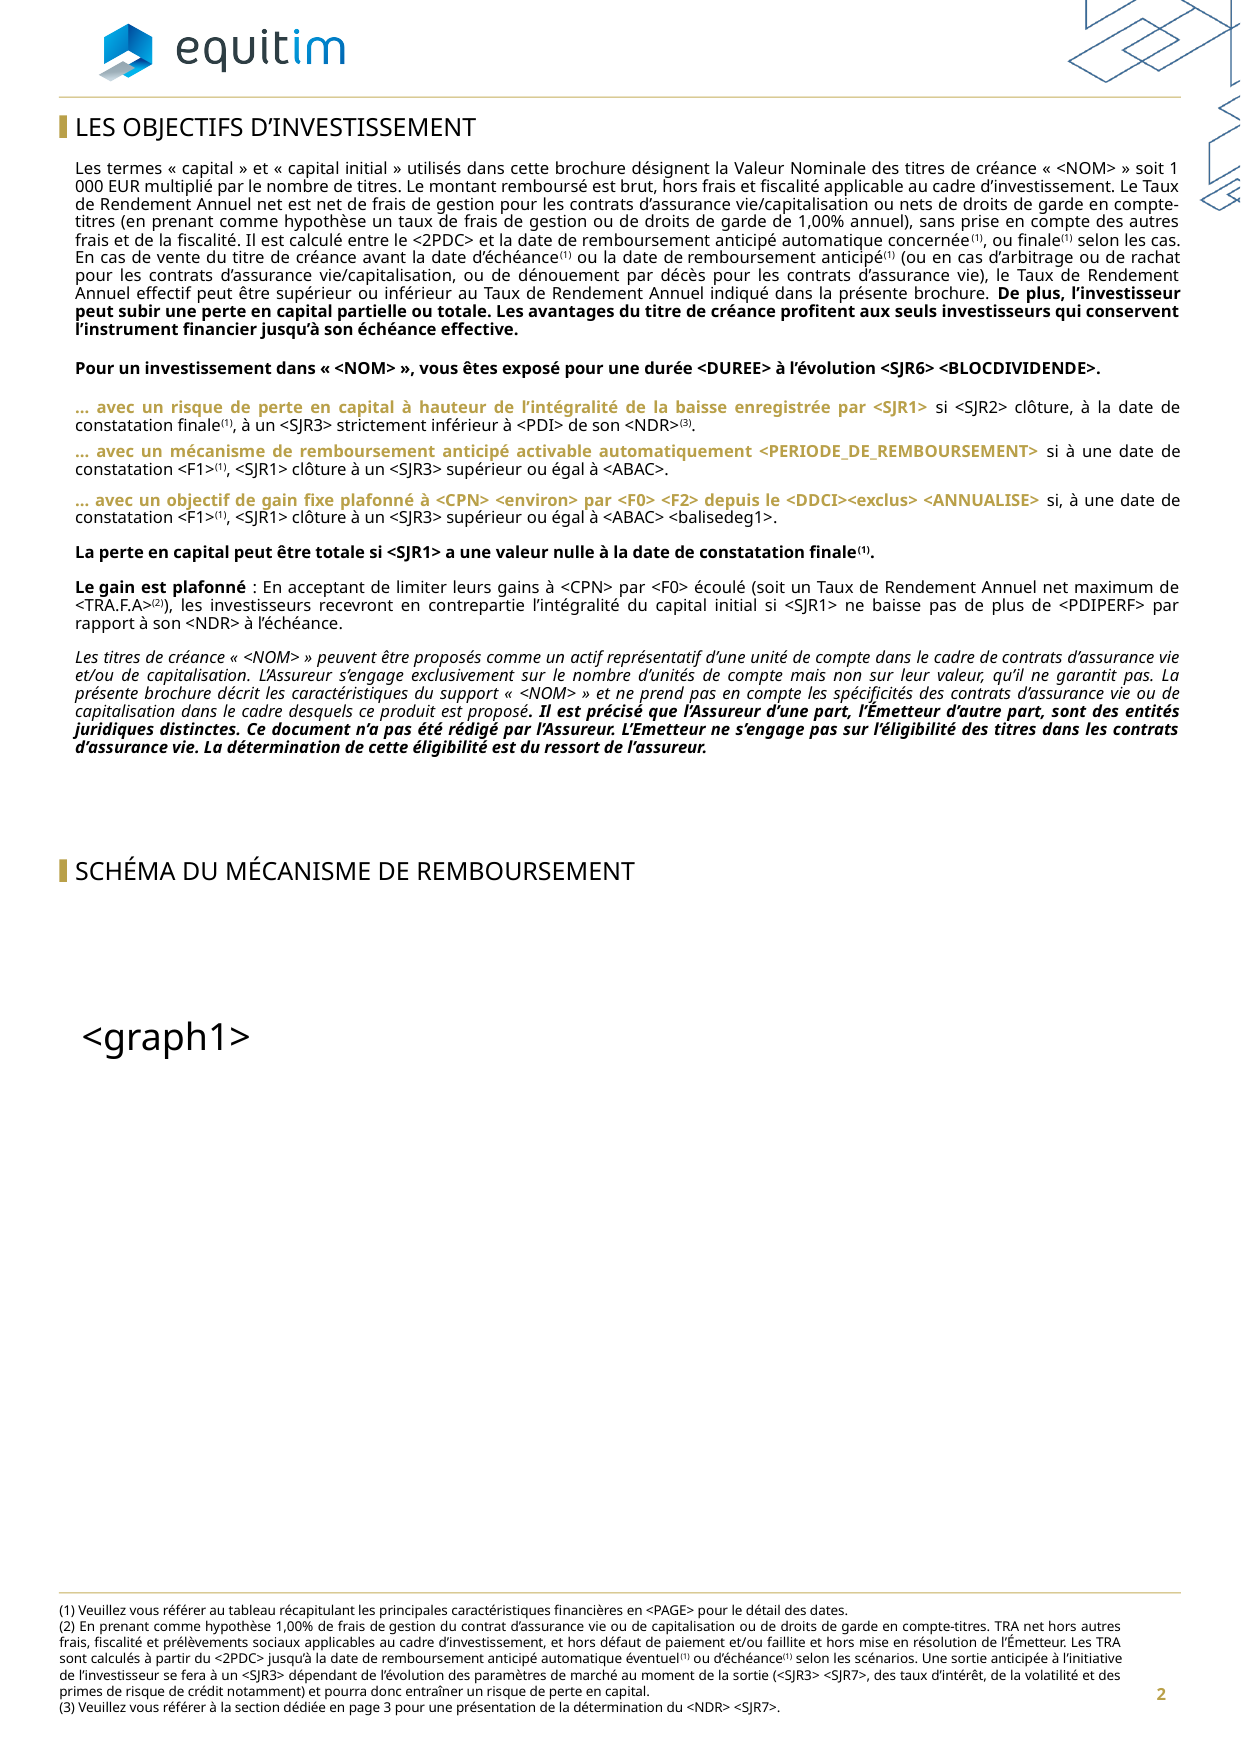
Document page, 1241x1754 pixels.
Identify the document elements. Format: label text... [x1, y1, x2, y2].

text_box [59, 859, 67, 882]
text_box <graph1> [66, 1005, 1091, 1066]
picture [1067, 0, 1241, 211]
text_box [59, 115, 67, 138]
slide_number 2 [1122, 1664, 1182, 1728]
text_box SCHÉMA DU MÉCANISME DE REMBOURSEMENT [75, 853, 772, 892]
text_box (1) Veuillez vous référer au tableau récapitulant les principales caractéristiques financières en <PAGE> pour le détail des dates. (2) En prenant comme hypothèse 1,00% de frais de gestion du contrat d’assurance vie ou de capitalisation ou de droits de garde en compte-titres. TRA net hors autres frais, fiscalité et prélèvements sociaux applicables au cadre d’investissement, et hors défaut de paiement et/ou faillite et hors mise en résolution de l’Émetteur. Les TRA sont calculés à partir du <2PDC> jusqu’à la date de remboursement anticipé automatique éventuel(1) ou d’échéance(1) selon les scénarios. Une sortie anticipée à l’initiative de l’investisseur se fera à un <SJR3> dépendant de l’évolution des paramètres de marché au moment de la sortie (<SJR3> <SJR7>, des taux d’intérêt, de la volatilité et des primes de risque de crédit notamment) et pourra donc entraîner un risque de perte en capital. (3) Veuillez vous référer à la section dédiée en page 3 pour une présentation de la détermination du <NDR> <SJR7>. [59, 1601, 1123, 1716]
text_box Les termes « capital » et « capital initial » utilisés dans cette brochure désignent la Valeur Nominale des titres de créance « <NOM> » soit 1 000 EUR multiplié par le nombre de titres. Le montant remboursé est brut, hors frais et fiscalité applicable au cadre d’investissement. Le Taux de Rendement Annuel net est net de frais de gestion pour les contrats d’assurance vie/capitalisation ou nets de droits de garde en compte-titres (en prenant comme hypothèse un taux de frais de gestion ou de droits de garde de 1,00% annuel), sans prise en compte des autres frais et de la fiscalité. Il est calculé entre le <2PDC> et la date de remboursement anticipé automatique concernée(1), ou finale(1) selon les cas. En cas de vente du titre de créance avant la date d’échéance(1) ou la date de remboursement anticipé(1) (ou en cas d’arbitrage ou de rachat pour les contrats d’assurance vie/capitalisation, ou de dénouement par décès pour les contrats d’assurance vie), le Taux de Rendement Annuel effectif peut être supérieur ou inférieur au Taux de Rendement Annuel indiqué dans la présente brochure. De plus, l’investisseur peut subir une perte en capital partielle ou totale. Les avantages du titre de créance profitent aux seuls investisseurs qui conservent l’instrument financier jusqu’à son échéance effective. Pour un investissement dans « <NOM> », vous êtes exposé pour une durée <DUREE> à l’évolution <SJR6> <BLOCDIVIDENDE>. … avec un risque de perte en capital à hauteur de l’intégralité de la baisse enregistrée par <SJR1> si <SJR2> clôture, à la date de constatation finale(1), à un <SJR3> strictement inférieur à <PDI> de son <NDR>(3). … avec un mécanisme de remboursement anticipé activable automatiquement <PERIODE_DE_REMBOURSEMENT> si à une date de constatation <F1>(1), <SJR1> clôture à un <SJR3> supérieur ou égal à <ABAC>. … avec un objectif de gain fixe plafonné à <CPN> <environ> par <F0> <F2> depuis le <DDCI><exclus> <ANNUALISE> si, à une date de constatation <F1>(1), <SJR1> clôture à un <SJR3> supérieur ou égal à <ABAC> <balisedeg1>. La perte en capital peut être totale si <SJR1> a une valeur nulle à la date de constatation finale(1). Le gain est plafonné : En acceptant de limiter leurs gains à <CPN> par <F0> écoulé (soit un Taux de Rendement Annuel net maximum de <TRA.F.A>(2)), les investisseurs recevront en contrepartie l’intégralité du capital initial si <SJR1> ne baisse pas de plus de <PDIPERF> par rapport à son <NDR> à l’échéance. Les titres de créance « <NOM> » peuvent être proposés comme un actif représentatif d’une unité de compte dans le cadre de contrats d’assurance vie et/ou de capitalisation. L’Assureur s’engage exclusivement sur le nombre d’unités de compte mais non sur leur valeur, qu’il ne garantit pas. La présente brochure décrit les caractéristiques du support « <NOM> » et ne prend pas en compte les spécificités des contrats d’assurance vie ou de capitalisation dans le cadre desquels ce produit est proposé. Il est précisé que l’Assureur d’une part, l’Émetteur d’autre part, sont des entités juridiques distinctes. Ce document n’a pas été rédigé par l’Assureur. L’Emetteur ne s’engage pas sur l’éligibilité des titres dans les contrats d’assurance vie. La détermination de cette éligibilité est du ressort de l’assureur. [75, 159, 1181, 758]
text_box LES OBJECTIFS D’INVESTISSEMENT [75, 109, 551, 148]
picture [77, 3, 367, 97]
